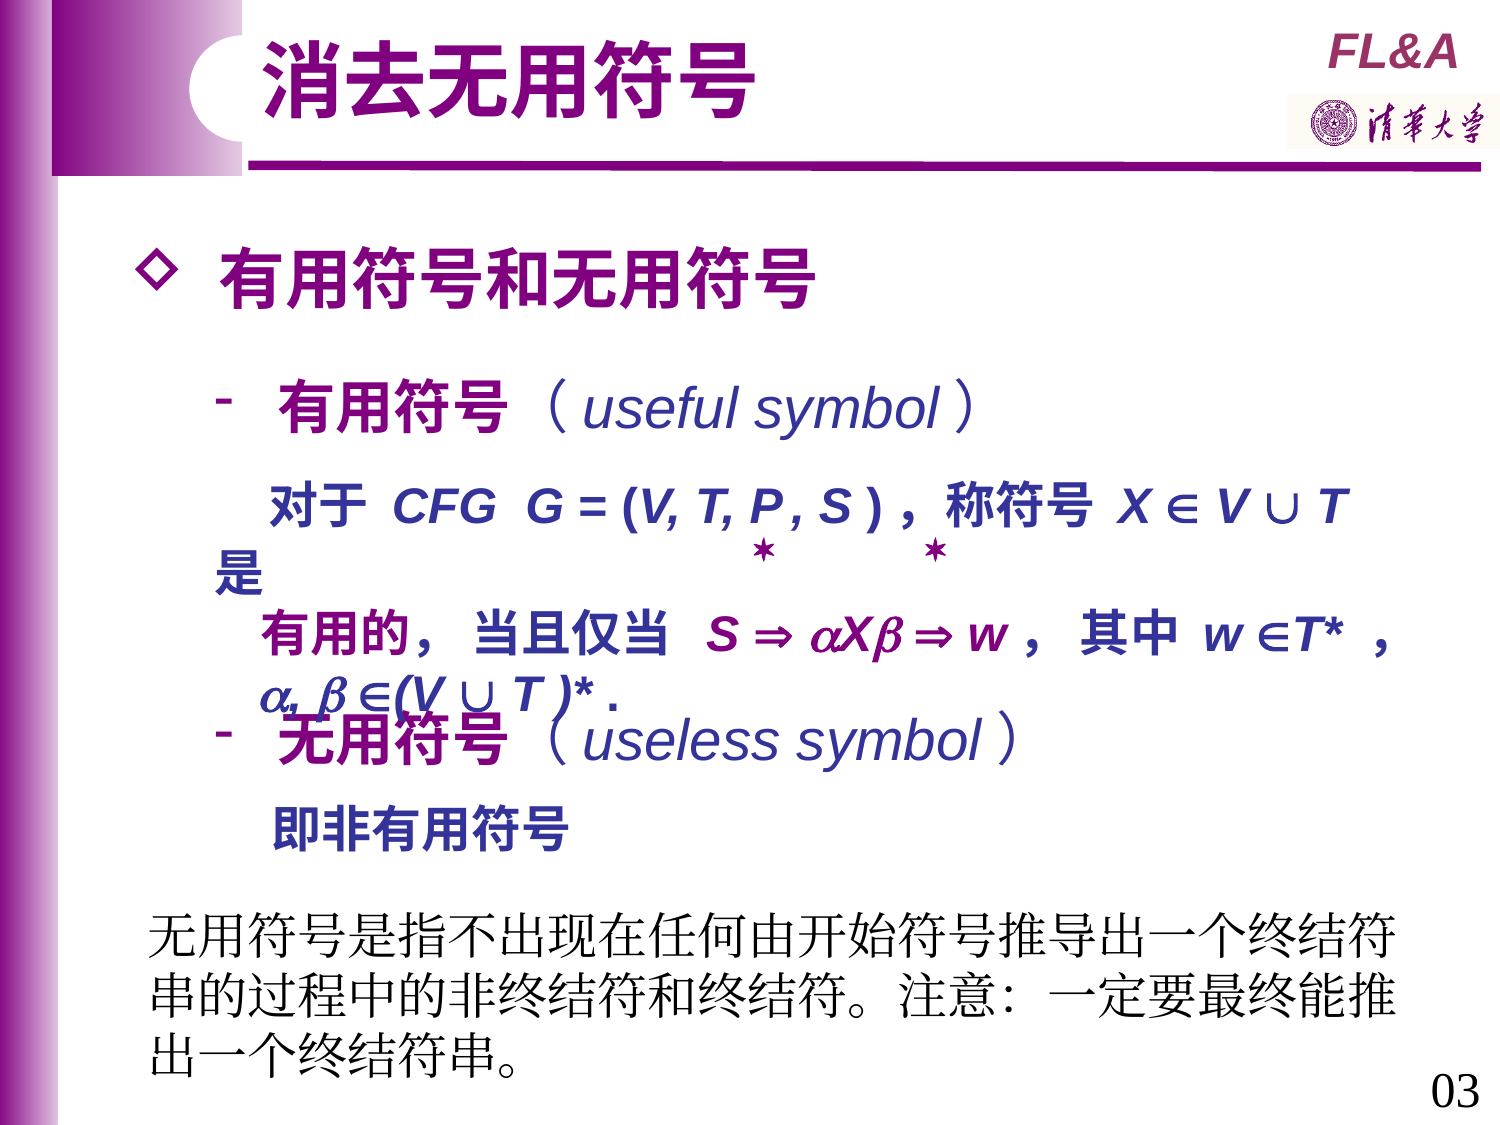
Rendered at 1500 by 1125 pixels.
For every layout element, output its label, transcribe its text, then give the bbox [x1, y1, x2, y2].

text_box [199, 362, 1437, 663]
text_box 03 [1399, 1050, 1500, 1125]
picture [1287, 94, 1500, 149]
text_box 无用符号是指不出现在任何由开始符号推导出一个终结符串的过程中的非终结符和终结符。注意：一定要最终能推出一个终结符串。 [132, 897, 1442, 1092]
text_box 有用符号和无用符号 [112, 224, 1238, 325]
text_box 消去无用符号 [244, 32, 775, 137]
text_box 无用符号（useless symbol） 即非有用符号 [200, 694, 1288, 865]
